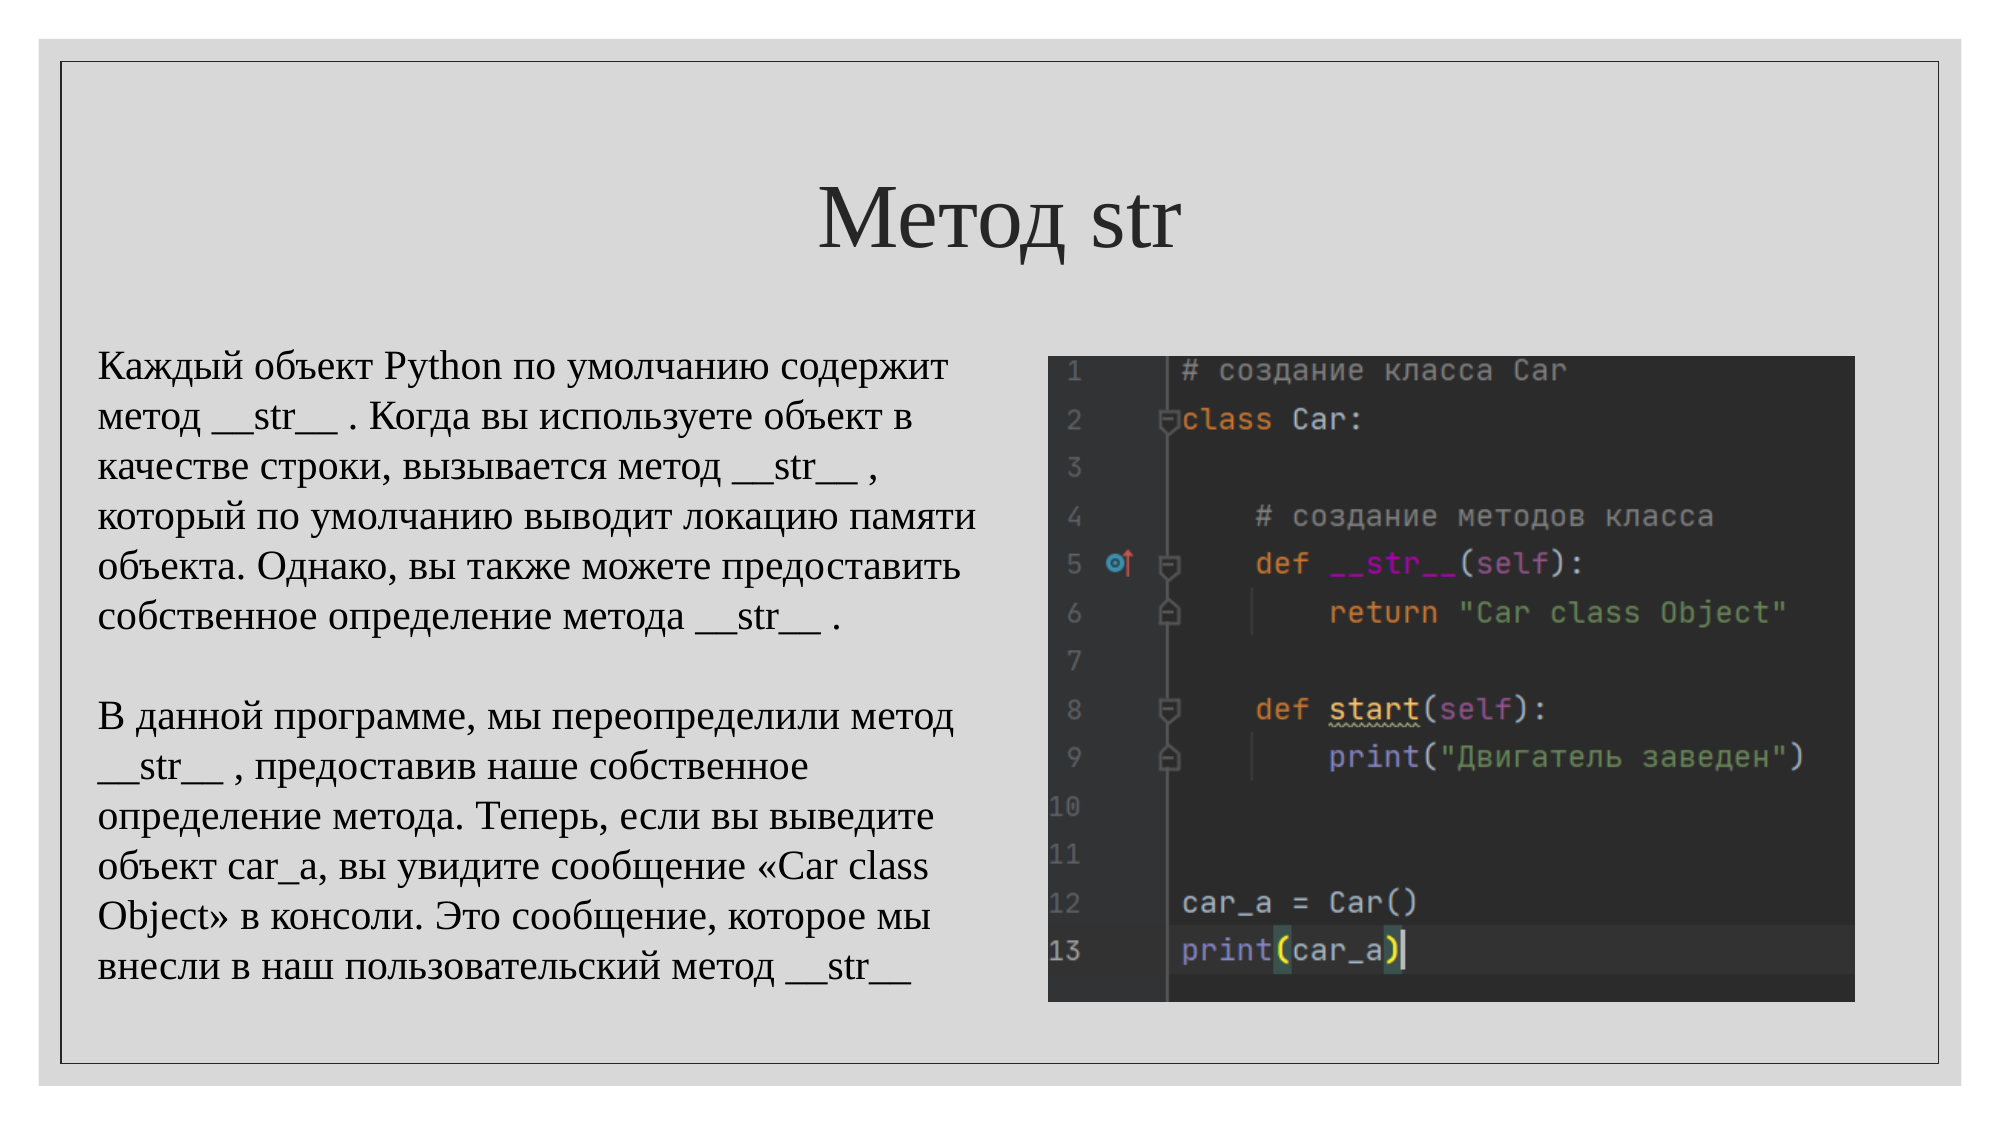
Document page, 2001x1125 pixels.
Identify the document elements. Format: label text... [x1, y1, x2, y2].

picture [1048, 355, 1856, 1003]
text_box Каждый объект Python по умолчанию содержит метод __str__ . Когда вы используете объект в качестве строки, вызывается метод __str__ , который по умолчанию выводит локацию памяти объекта. Однако, вы также можете предоставить собственное определение метода __str__ . В данной программе, мы переопределили метод __str__ , предоставив наше собственное определение метода. Теперь, если вы выведите объект car_a, вы увидите сообщение «Car class Object» в консоли. Это сообщение, которое мы внесли в наш пользовательский метод __str__ [90, 330, 1041, 996]
title Метод str [174, 104, 1826, 331]
